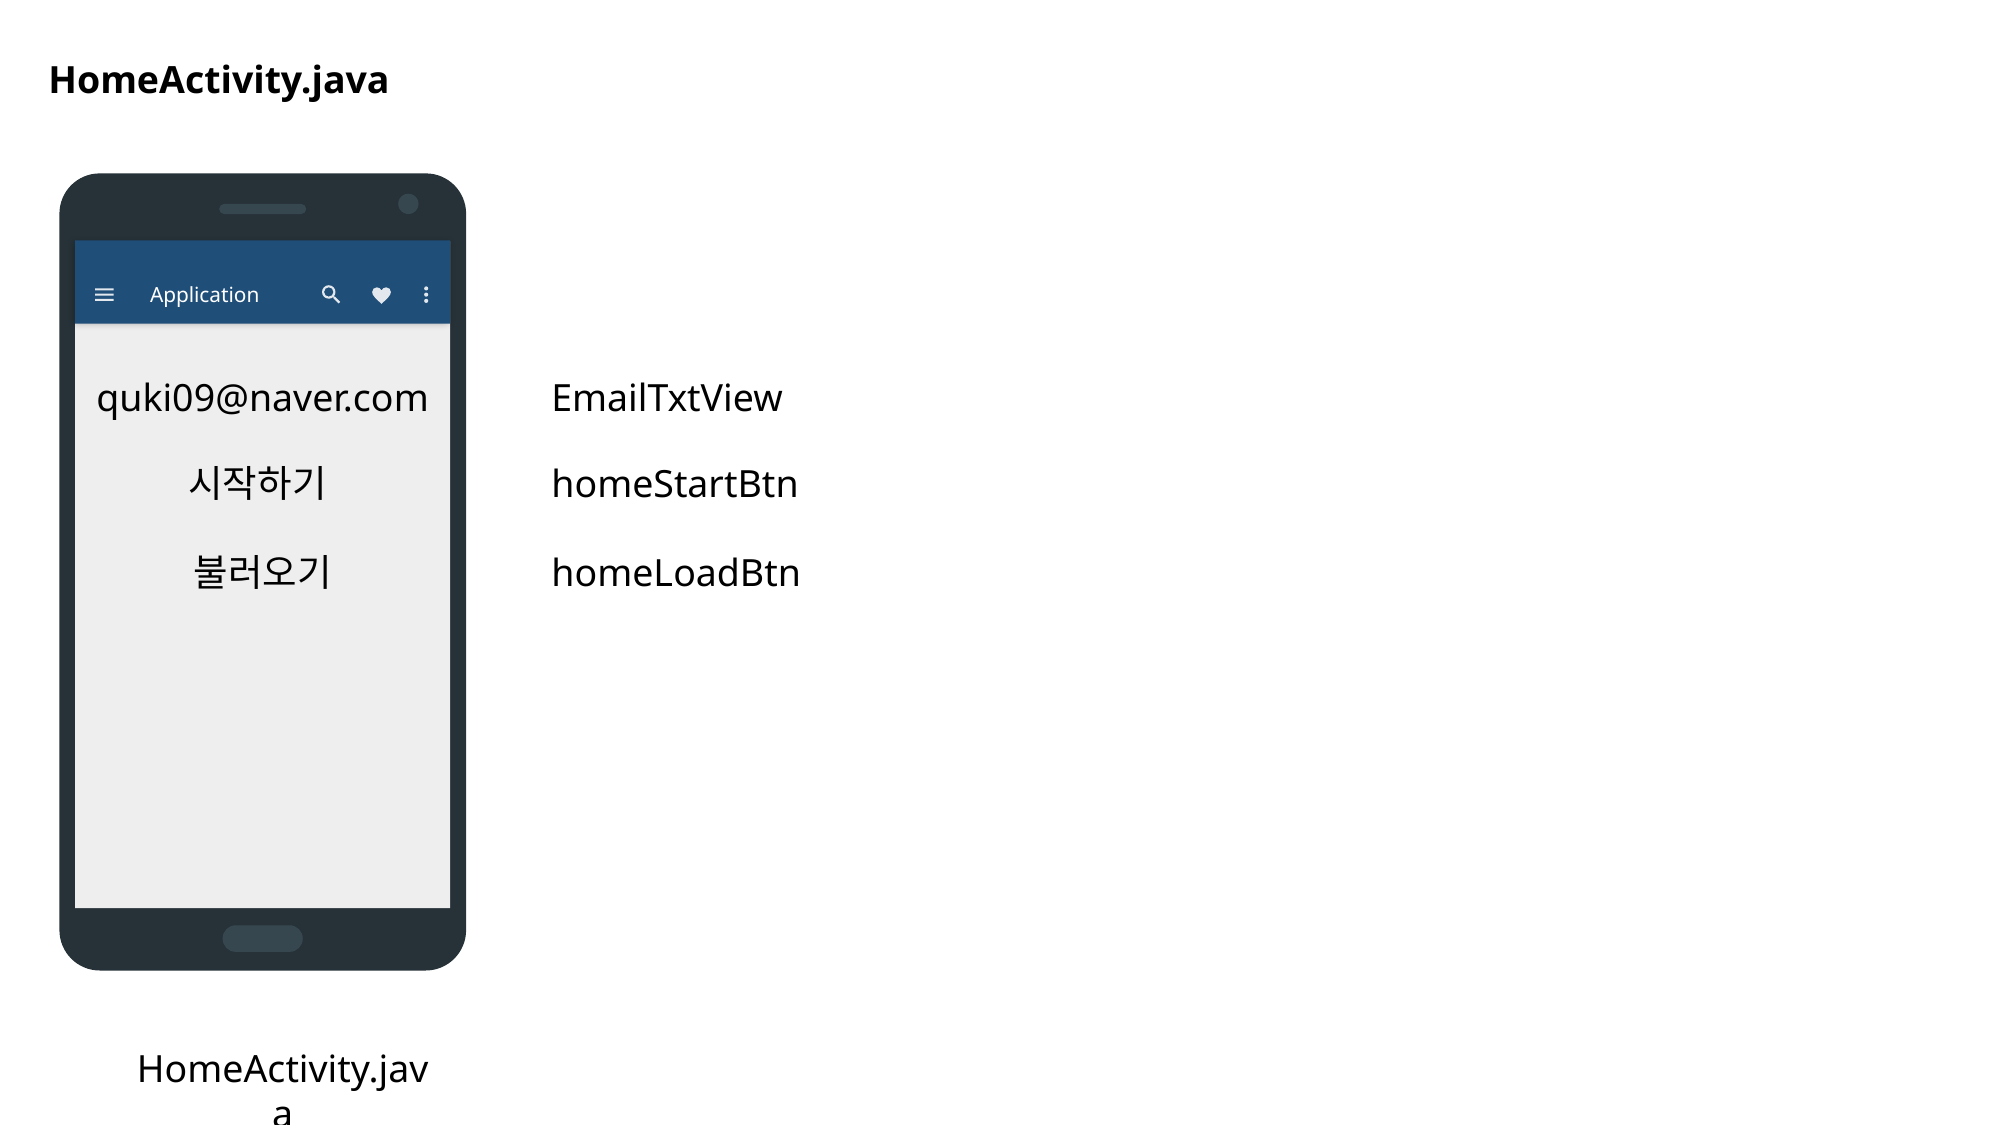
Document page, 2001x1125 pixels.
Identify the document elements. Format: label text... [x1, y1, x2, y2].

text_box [59, 173, 467, 1099]
text_box EmailTxtView [536, 366, 869, 426]
text_box homeLoadBtn [536, 541, 869, 601]
text_box homeStartBtn [536, 453, 869, 513]
text_box HomeActivity.java [8, 48, 430, 109]
